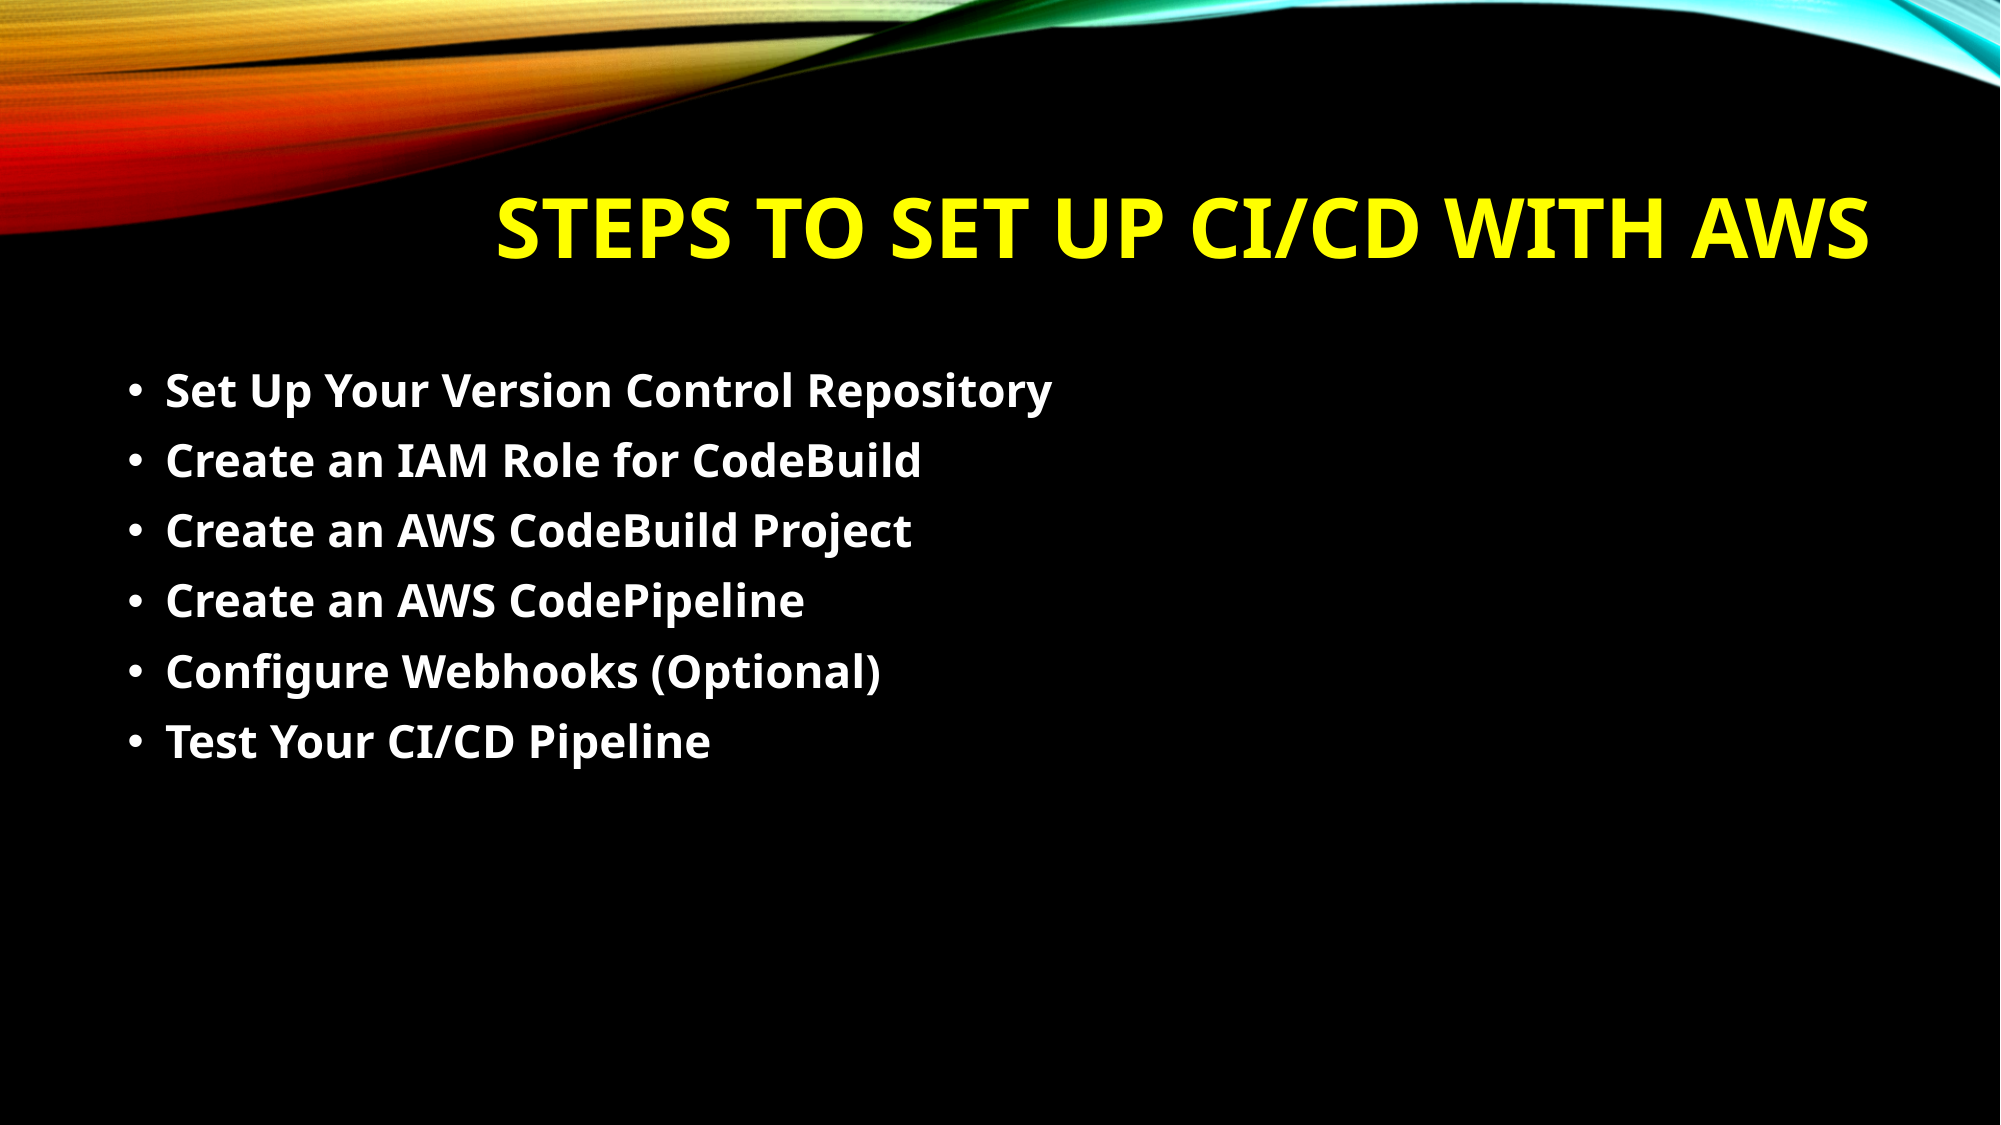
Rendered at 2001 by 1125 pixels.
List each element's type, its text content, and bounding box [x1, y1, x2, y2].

picture [0, 0, 2000, 237]
title Steps to Set up ci/cd with AWS [474, 125, 1888, 338]
list Set Up Your Version Control Repository Create an IAM Role for CodeBuild Create an AWS CodeBuild Project Create an AWS CodePipeline Configure Webhooks (Optional) Test Your CI/CD Pipeline [112, 360, 1888, 1021]
